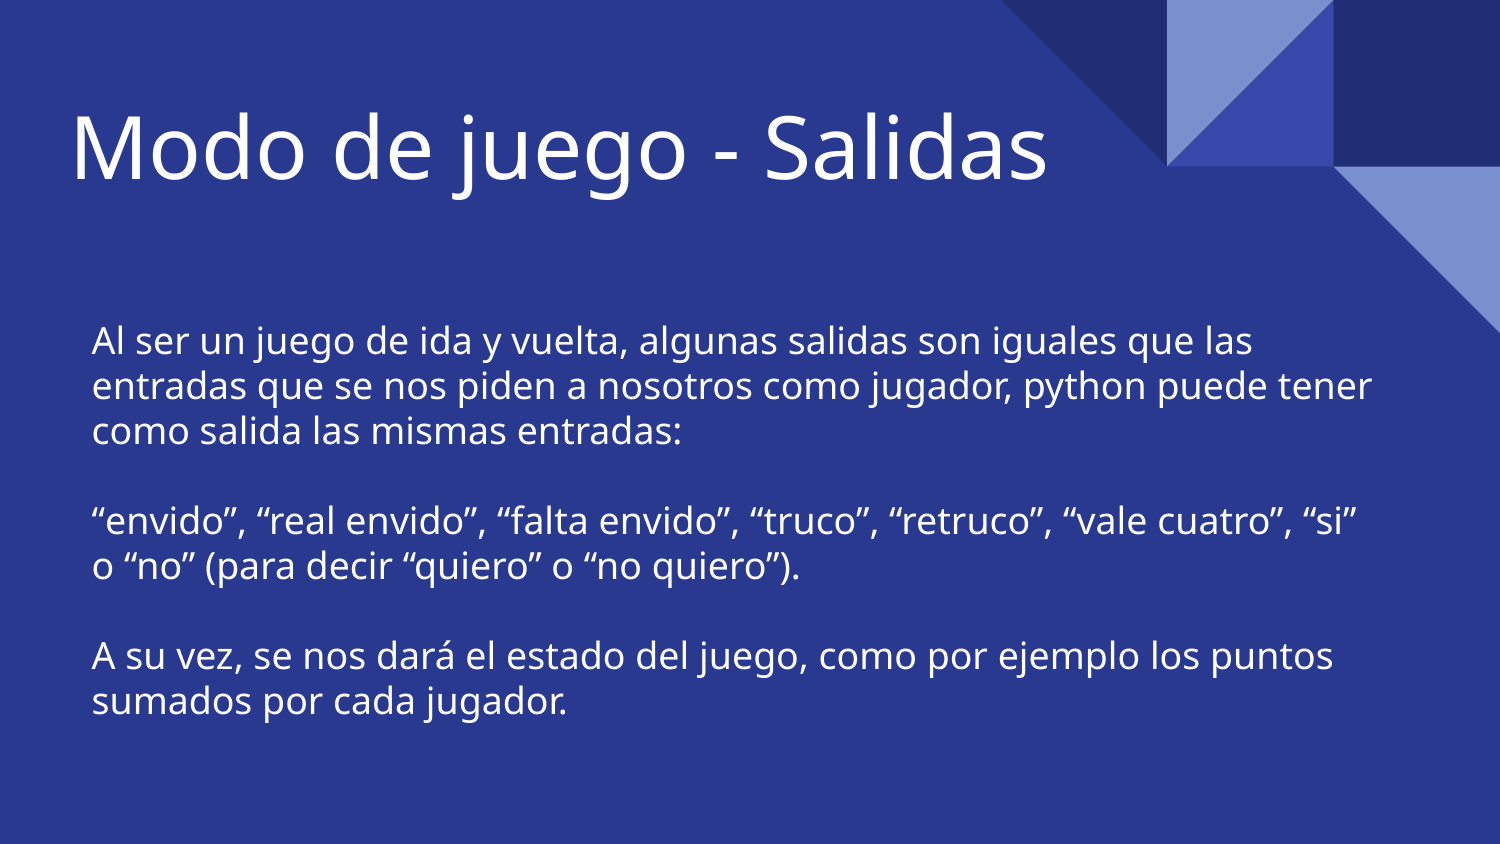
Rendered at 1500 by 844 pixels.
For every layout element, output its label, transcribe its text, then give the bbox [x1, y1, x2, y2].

title Modo de juego - Salidas [54, 75, 1404, 214]
text_box Al ser un juego de ida y vuelta, algunas salidas son iguales que las entradas que se nos piden a nosotros como jugador, python puede tener como salida las mismas entradas: “envido”, “real envido”, “falta envido”, “truco”, “retruco”, “vale cuatro”, “si” o “no” (para decir “quiero” o “no quiero”). A su vez, se nos dará el estado del juego, como por ejemplo los puntos sumados por cada jugador. [76, 301, 1404, 680]
